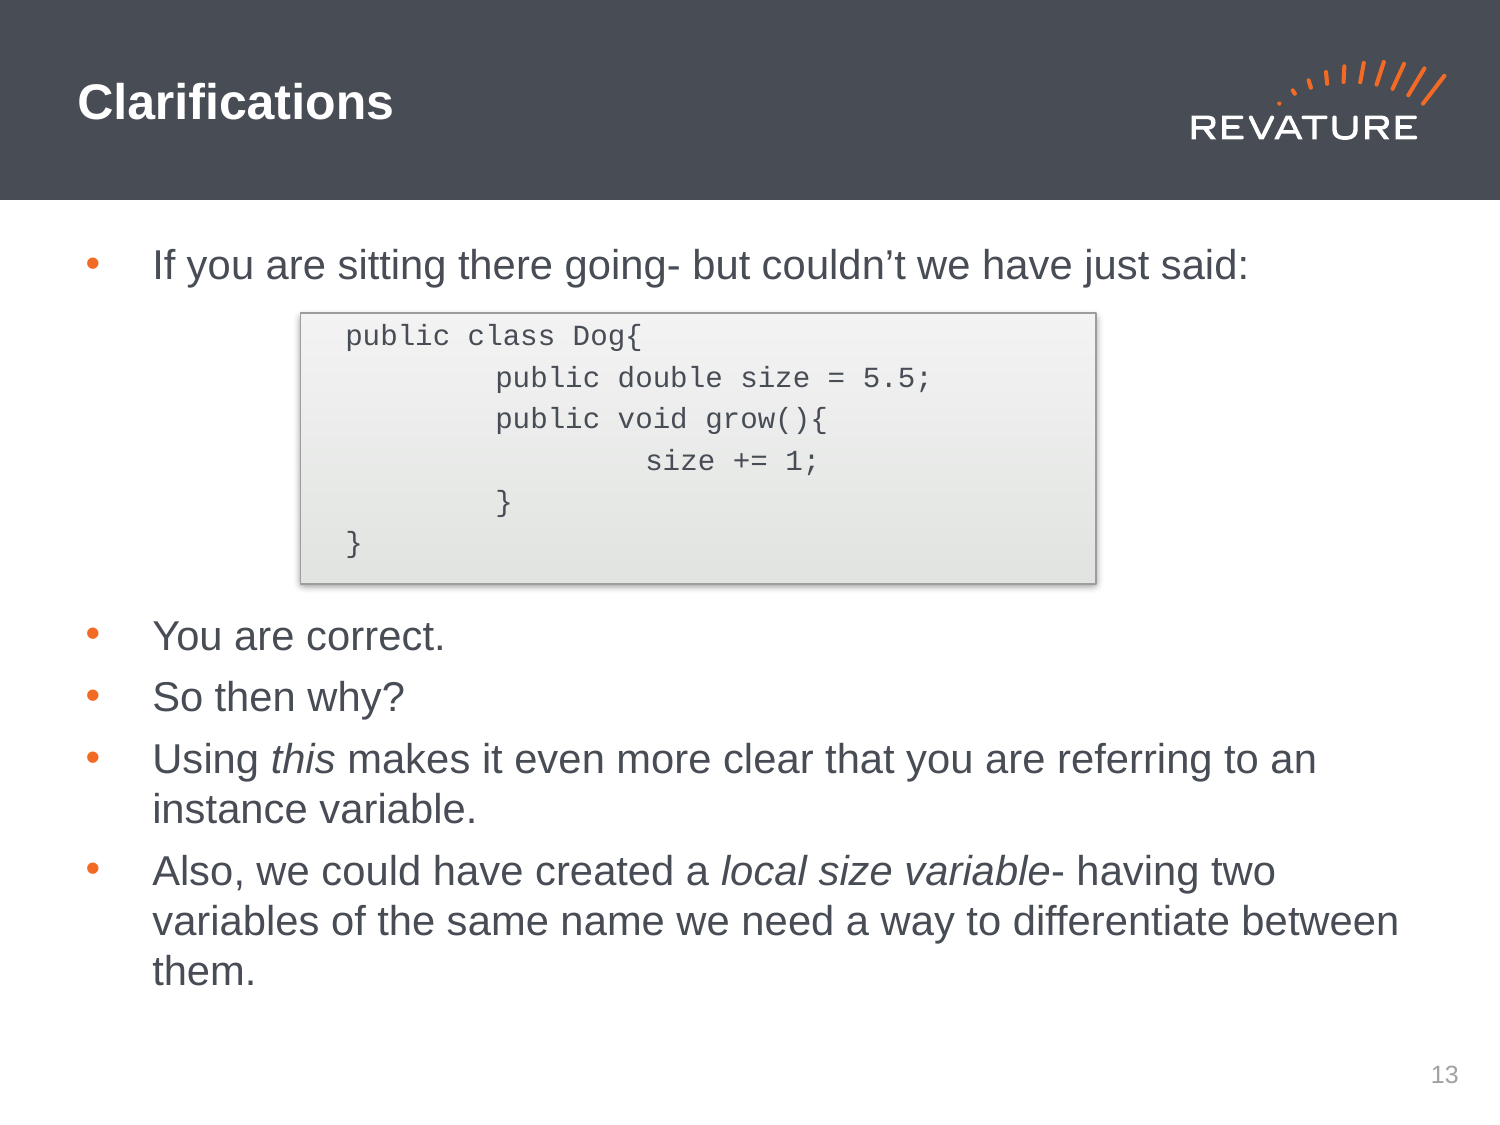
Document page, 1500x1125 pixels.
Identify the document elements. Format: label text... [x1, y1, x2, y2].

title Clarifications [62, 0, 1084, 200]
slide_number 12 [1332, 1043, 1474, 1104]
text_box public class Dog{ public double size = 5.5; public void grow(){ size += 1; } } [300, 312, 1097, 585]
list If you are sitting there going- but couldn’t we have just said: You are correct. So then why? Using this makes it even more clear that you are referring to an instance variable. Also, we could have created a local size variable- having two variables of the same name we need a way to differentiate between them. [62, 230, 1438, 973]
